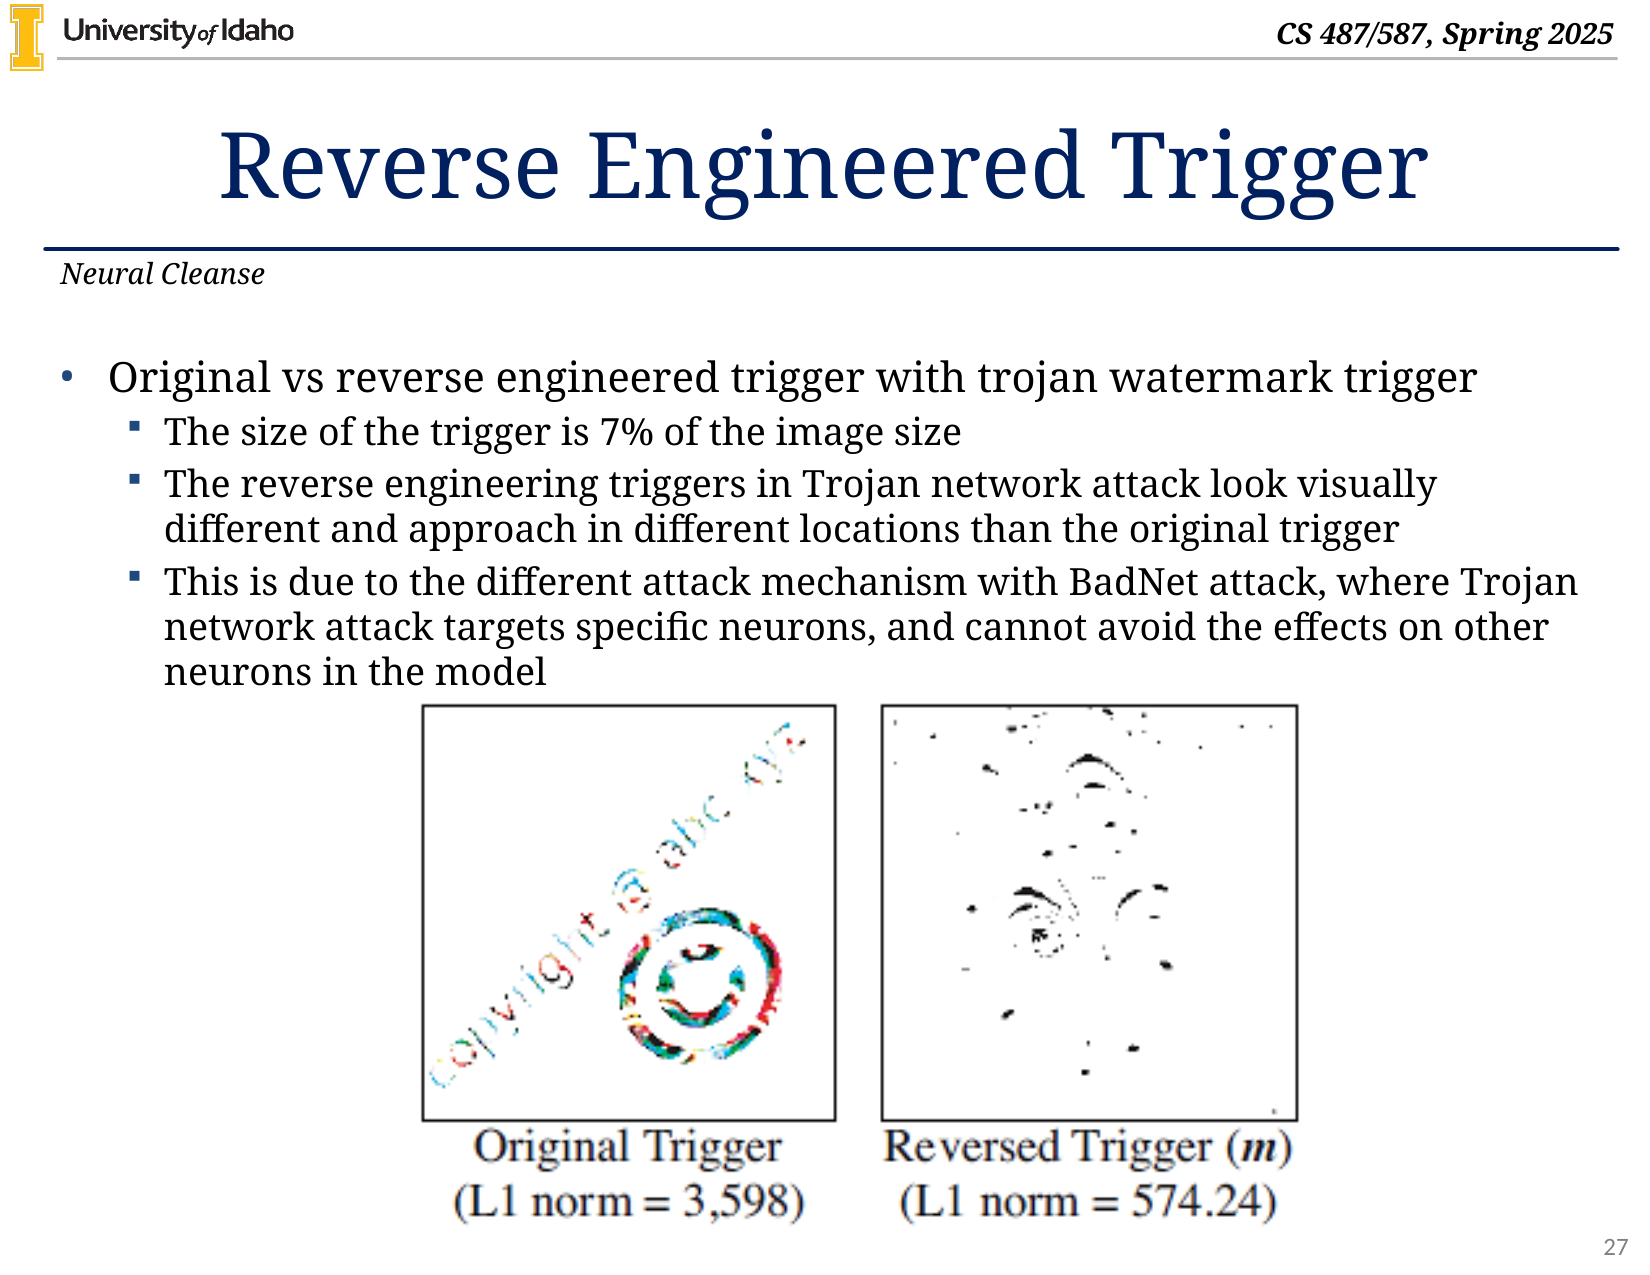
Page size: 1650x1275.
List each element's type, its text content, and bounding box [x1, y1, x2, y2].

list Neural Cleanse [45, 247, 1062, 306]
picture [411, 699, 1334, 1241]
picture [9, 4, 48, 71]
title Reverse Engineered Trigger [0, 75, 1650, 248]
picture [57, 2, 294, 52]
list Original vs reverse engineered trigger with trojan watermark trigger The size of the trigger is 7% of the image size The reverse engineering triggers in Trojan network attack look visually different and approach in different locations than the original trigger This is due to the different attack mechanism with BadNet attack, where Trojan network attack targets specific neurons, and cannot avoid the effects on other neurons in the model [45, 342, 1618, 1224]
